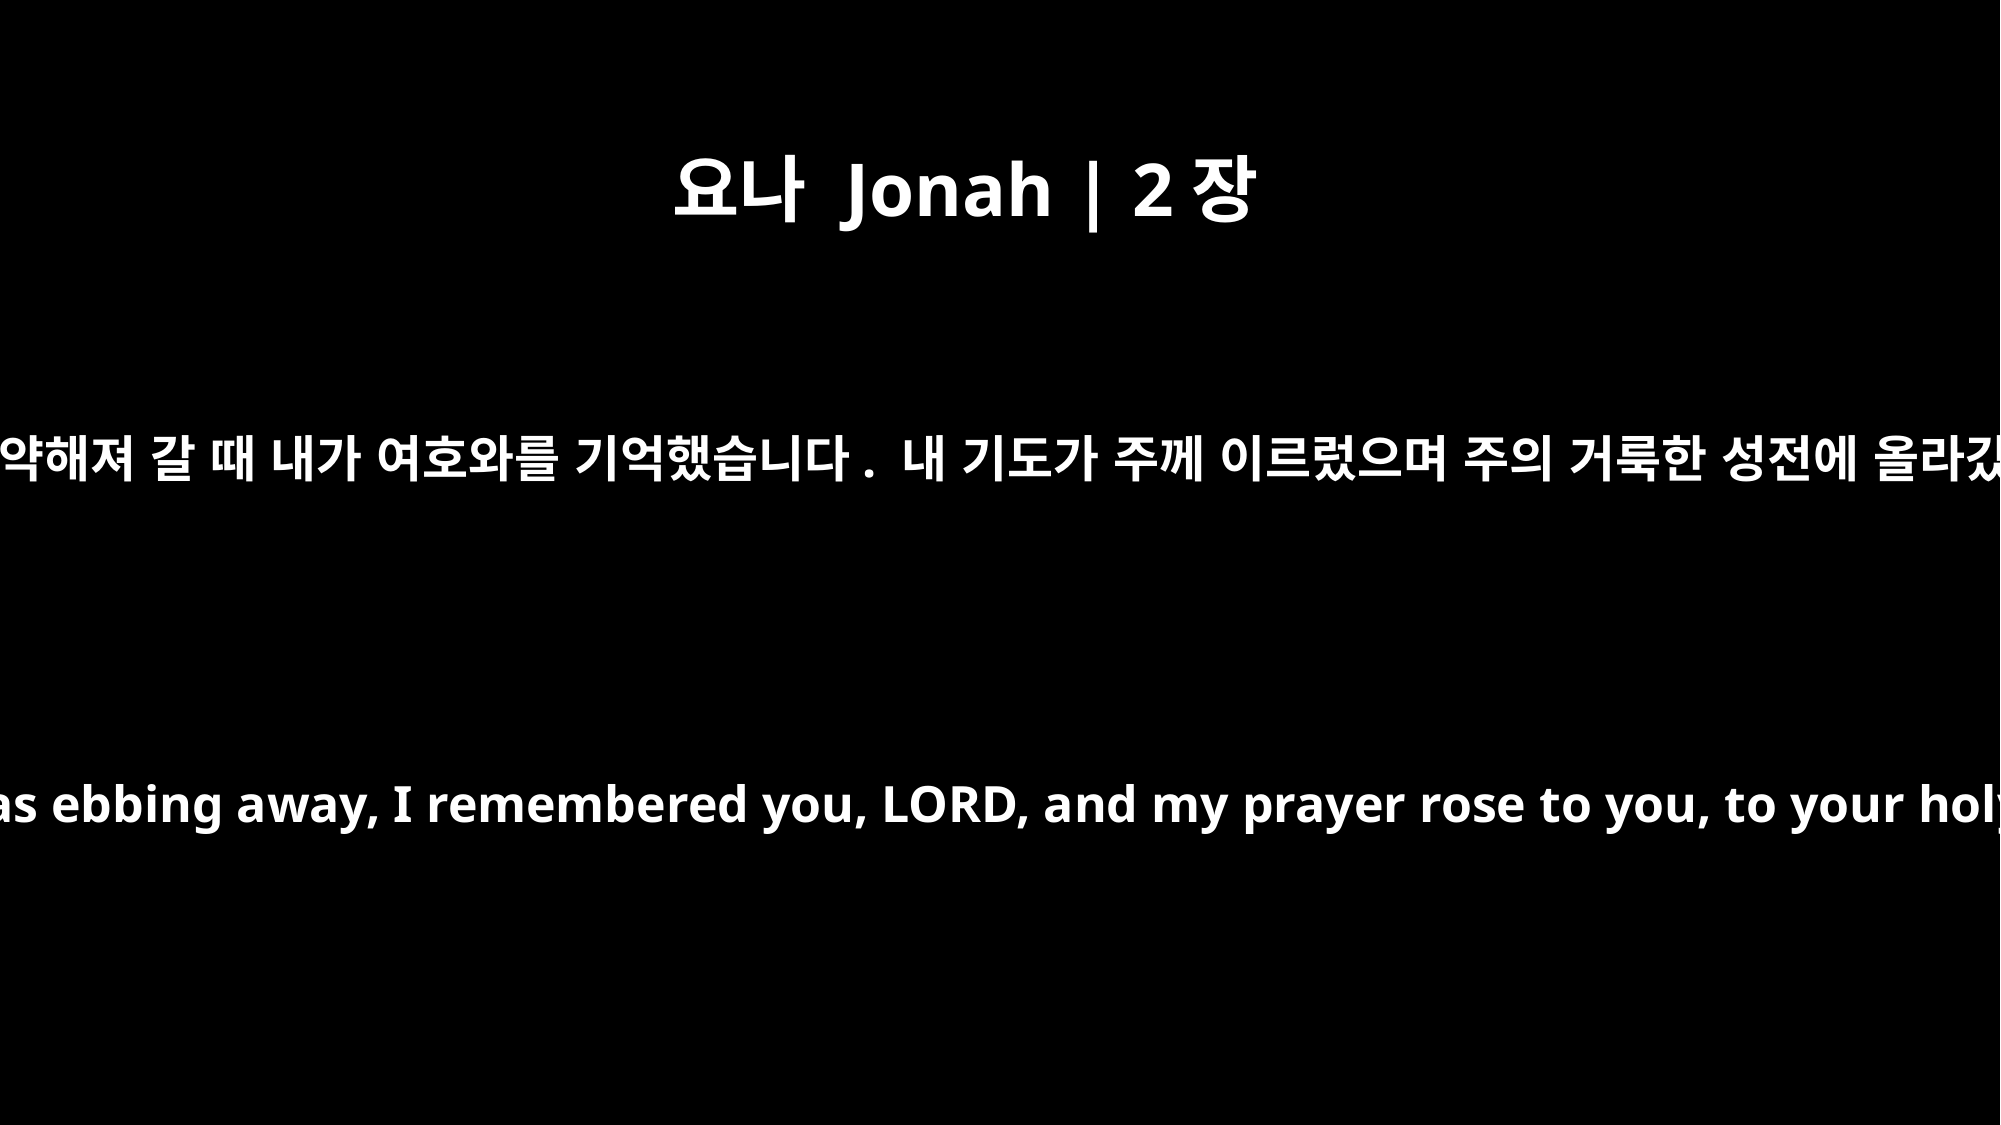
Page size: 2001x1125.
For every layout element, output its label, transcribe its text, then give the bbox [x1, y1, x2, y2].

text_box 요나 Jonah | 2장 [657, 136, 1275, 239]
text_box 7 내 영혼이 쇠약해져 갈 때 내가 여호와를 기억했습니다. 내 기도가 주께 이르렀으며 주의 거룩한 성전에 올라갔습니다. [0, 359, 2000, 495]
text_box "When my life was ebbing away, I remembered you, LORD, and my prayer rose to you, to your holy temple. [0, 764, 2000, 840]
